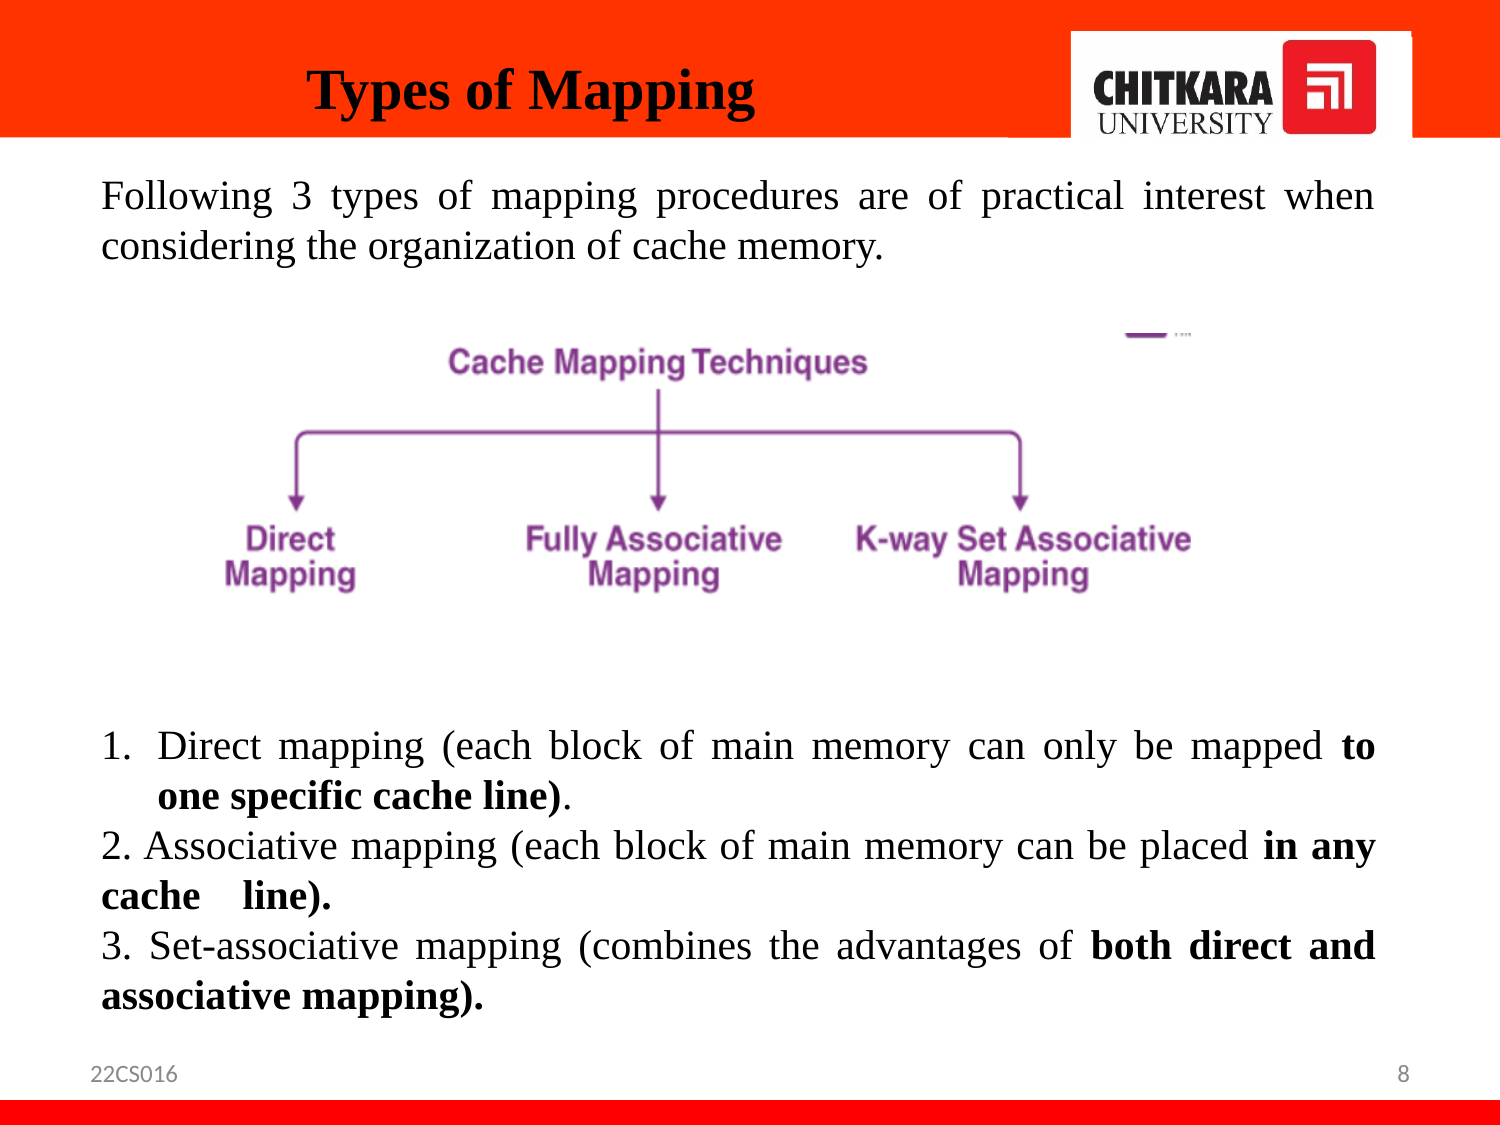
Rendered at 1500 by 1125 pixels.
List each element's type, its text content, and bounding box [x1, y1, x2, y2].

slide_number 8 [1074, 1042, 1425, 1103]
text_box Following 3 types of mapping procedures are of practical interest when considering the organization of cache memory. Direct mapping (each block of main memory can only be mapped to one specific cache line). 2. Associative mapping (each block of main memory can be placed in any cache line). 3. Set-associative mapping (combines the advantages of both direct and associative mapping). [86, 160, 1391, 1076]
slide_number 22CS016 [75, 1042, 425, 1103]
picture [1074, 37, 1391, 138]
picture [183, 333, 1191, 704]
title Types of Mapping [0, 0, 1063, 138]
